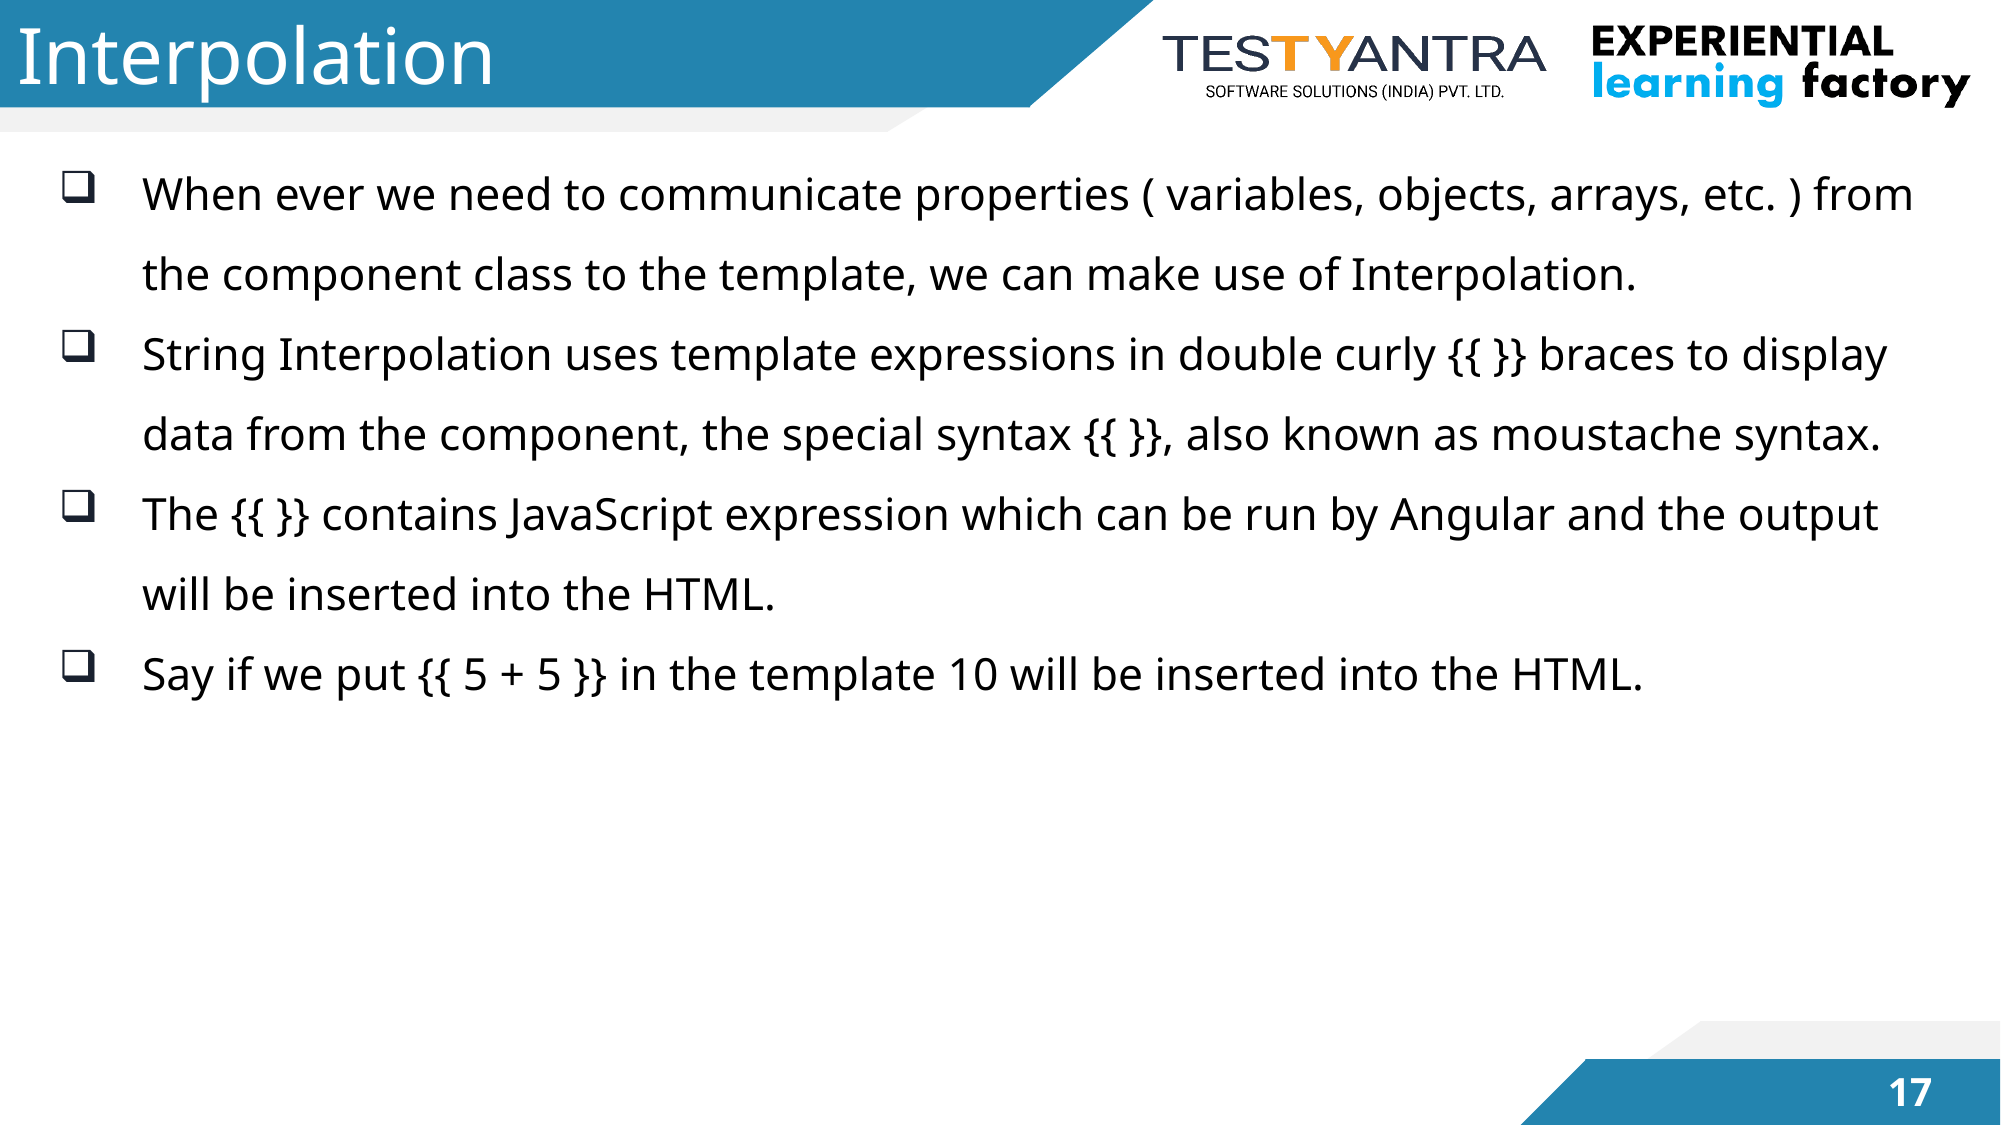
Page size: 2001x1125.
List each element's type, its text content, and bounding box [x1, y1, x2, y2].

list When ever we need to communicate properties ( variables, objects, arrays, etc. ) from the component class to the template, we can make use of Interpolation. String Interpolation uses template expressions in double curly {{ }} braces to display data from the component, the special syntax {{ }}, also known as moustache syntax. The {{ }} contains JavaScript expression which can be run by Angular and the output will be inserted into the HTML. Say if we put {{ 5 + 5 }} in the template 10 will be inserted into the HTML. [27, 131, 1936, 1022]
picture [1586, 16, 1977, 113]
picture [1156, 14, 1554, 115]
slide_number 16 [1844, 1059, 1977, 1125]
title Interpolation [0, 6, 1105, 101]
